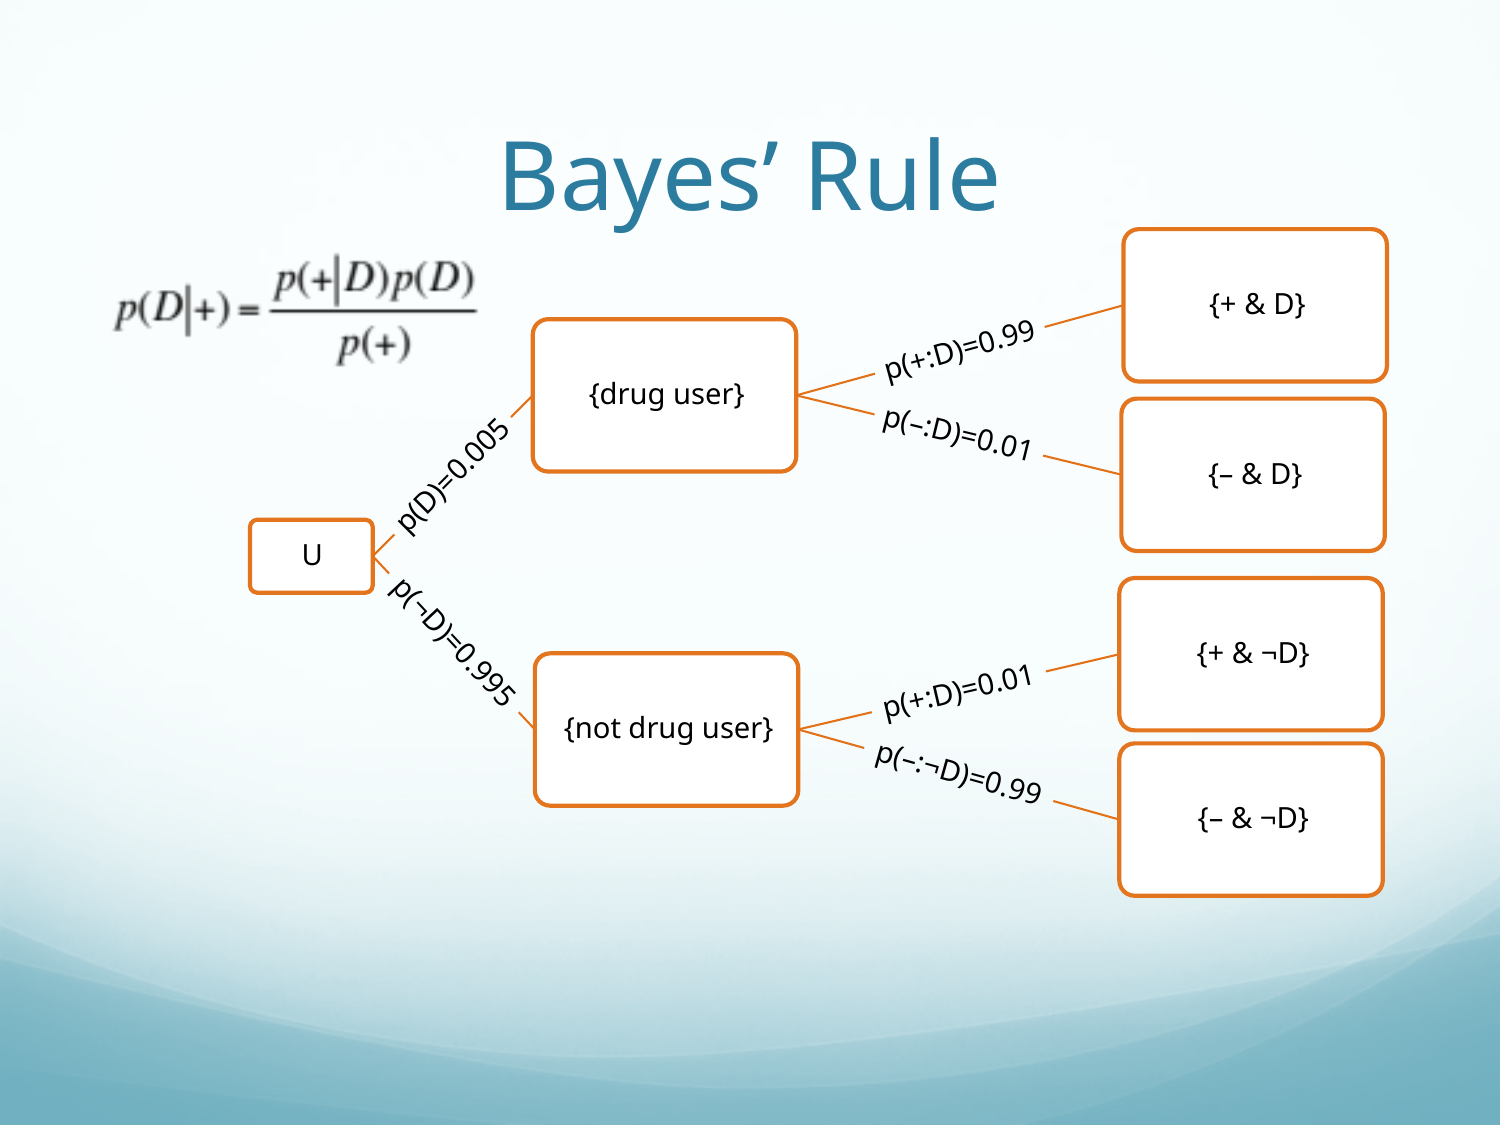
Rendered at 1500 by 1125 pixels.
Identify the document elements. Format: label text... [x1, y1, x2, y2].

list [90, 262, 1410, 975]
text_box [107, 245, 482, 370]
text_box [249, 228, 1410, 897]
title Bayes’ Rule [90, 17, 1410, 237]
